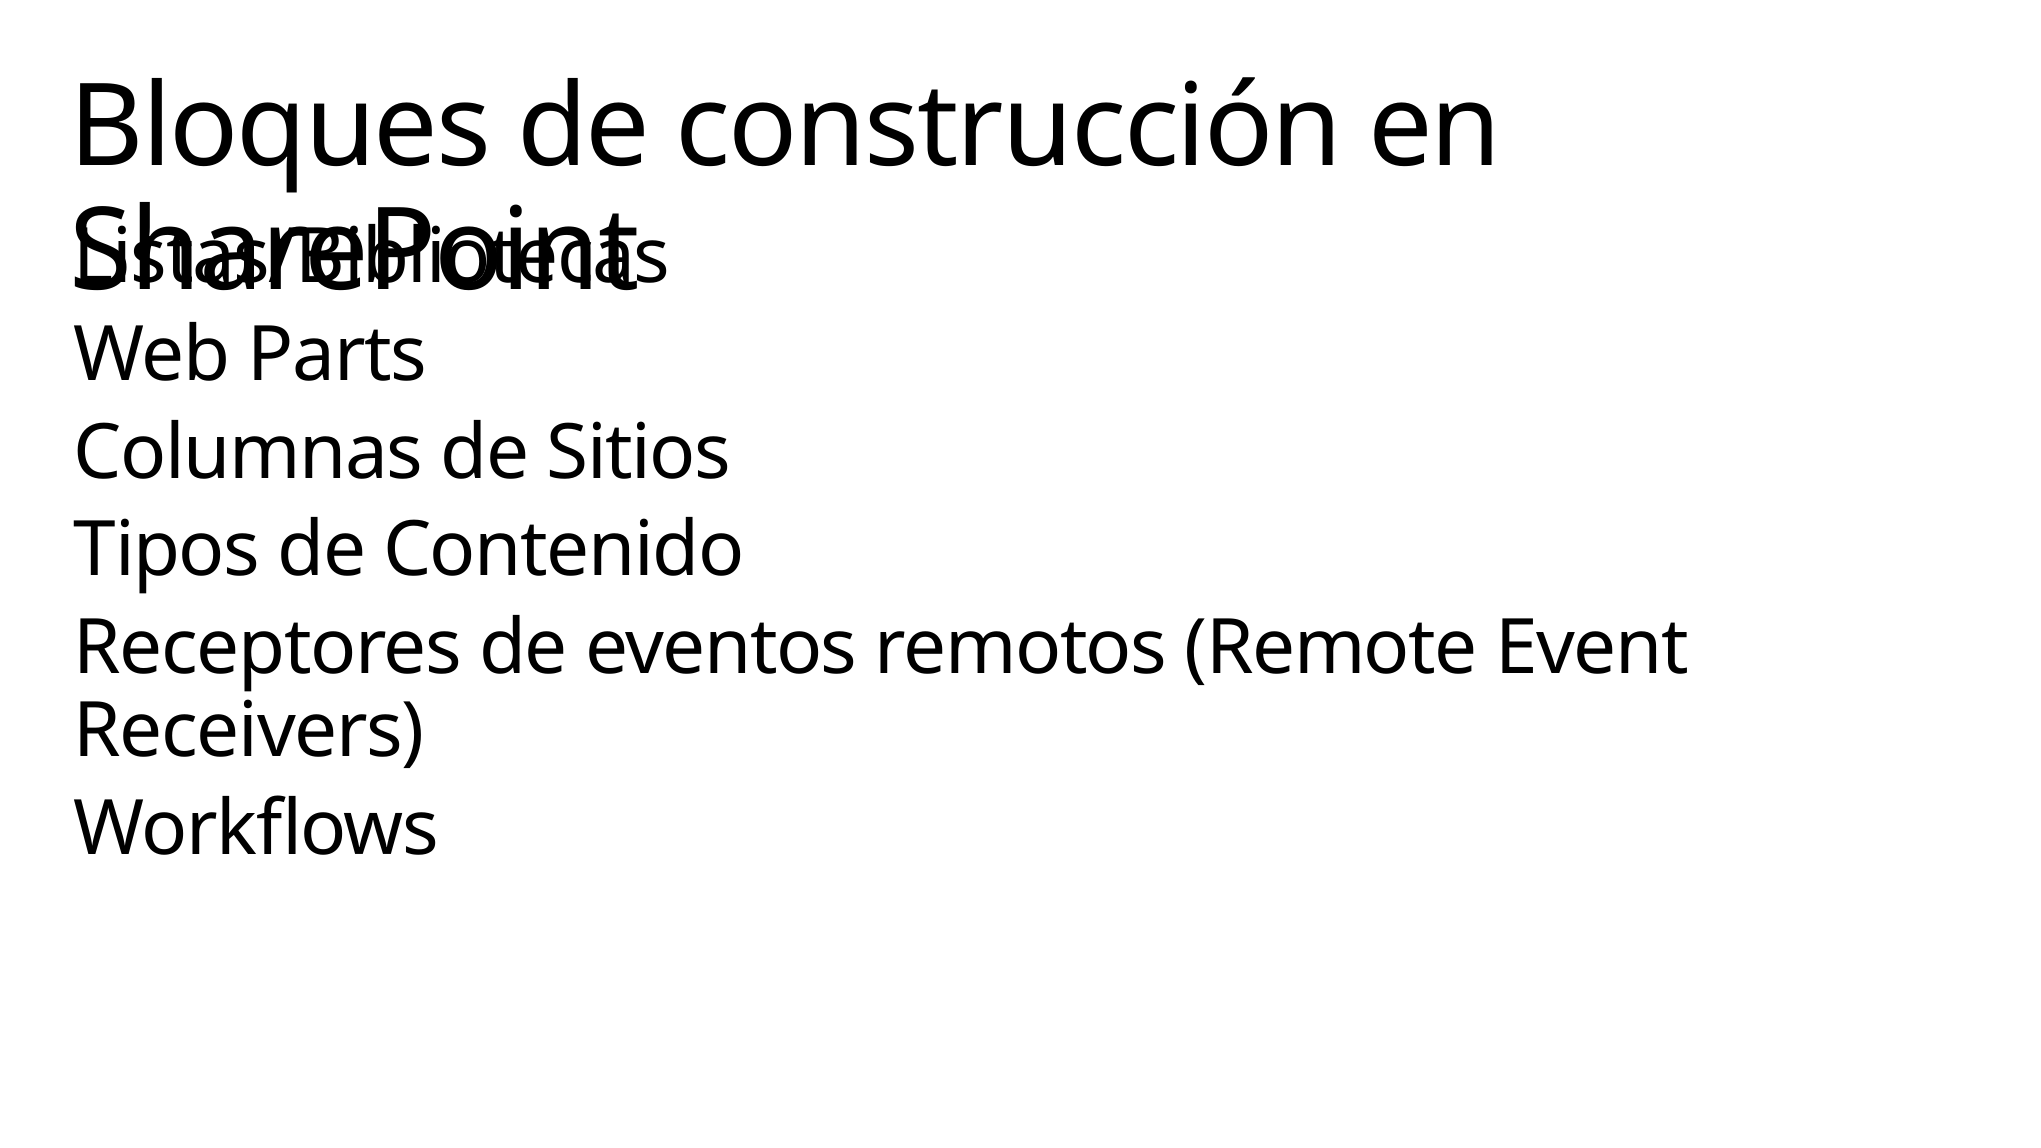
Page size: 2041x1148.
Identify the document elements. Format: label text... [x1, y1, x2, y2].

list Listas/Bibliotecas Web Parts Columnas de Sitios Tipos de Contenido Receptores de eventos remotos (Remote Event Receivers) Workflows [50, 201, 2001, 1102]
title Bloques de construcción en SharePoint [45, 51, 1912, 177]
